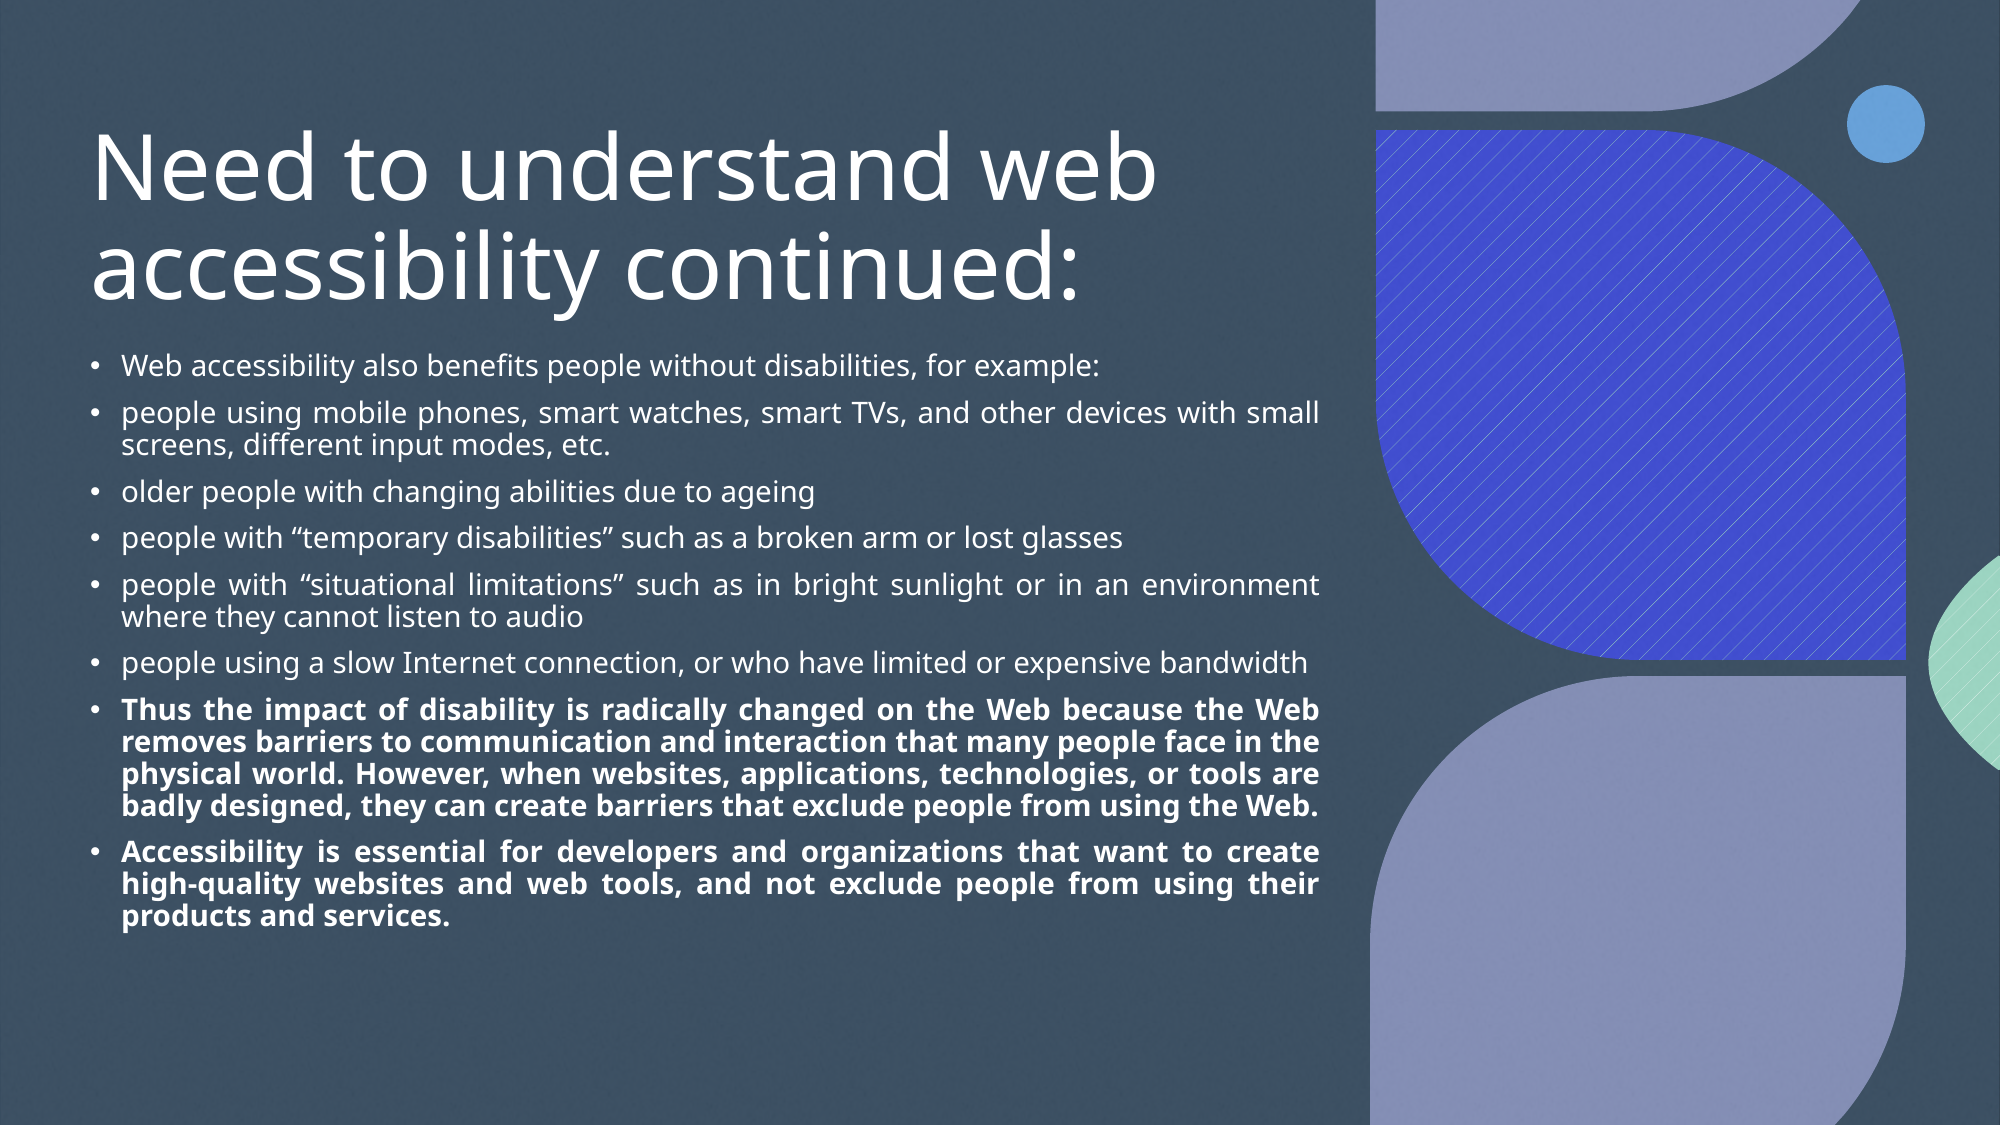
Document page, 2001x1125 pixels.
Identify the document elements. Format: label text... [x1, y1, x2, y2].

list Web accessibility also benefits people without disabilities, for example: people using mobile phones, smart watches, smart TVs, and other devices with small screens, different input modes, etc. older people with changing abilities due to ageing people with “temporary disabilities” such as a broken arm or lost glasses people with “situational limitations” such as in bright sunlight or in an environment where they cannot listen to audio people using a slow Internet connection, or who have limited or expensive bandwidth Thus the impact of disability is radically changed on the Web because the Web removes barriers to communication and interaction that many people face in the physical world. However, when websites, applications, technologies, or tools are badly designed, they can create barriers that exclude people from using the Web. Accessibility is essential for developers and organizations that want to create high-quality websites and web tools, and not exclude people from using their products and services. [75, 343, 1336, 1014]
title Need to understand web accessibility continued: [75, 109, 1336, 327]
